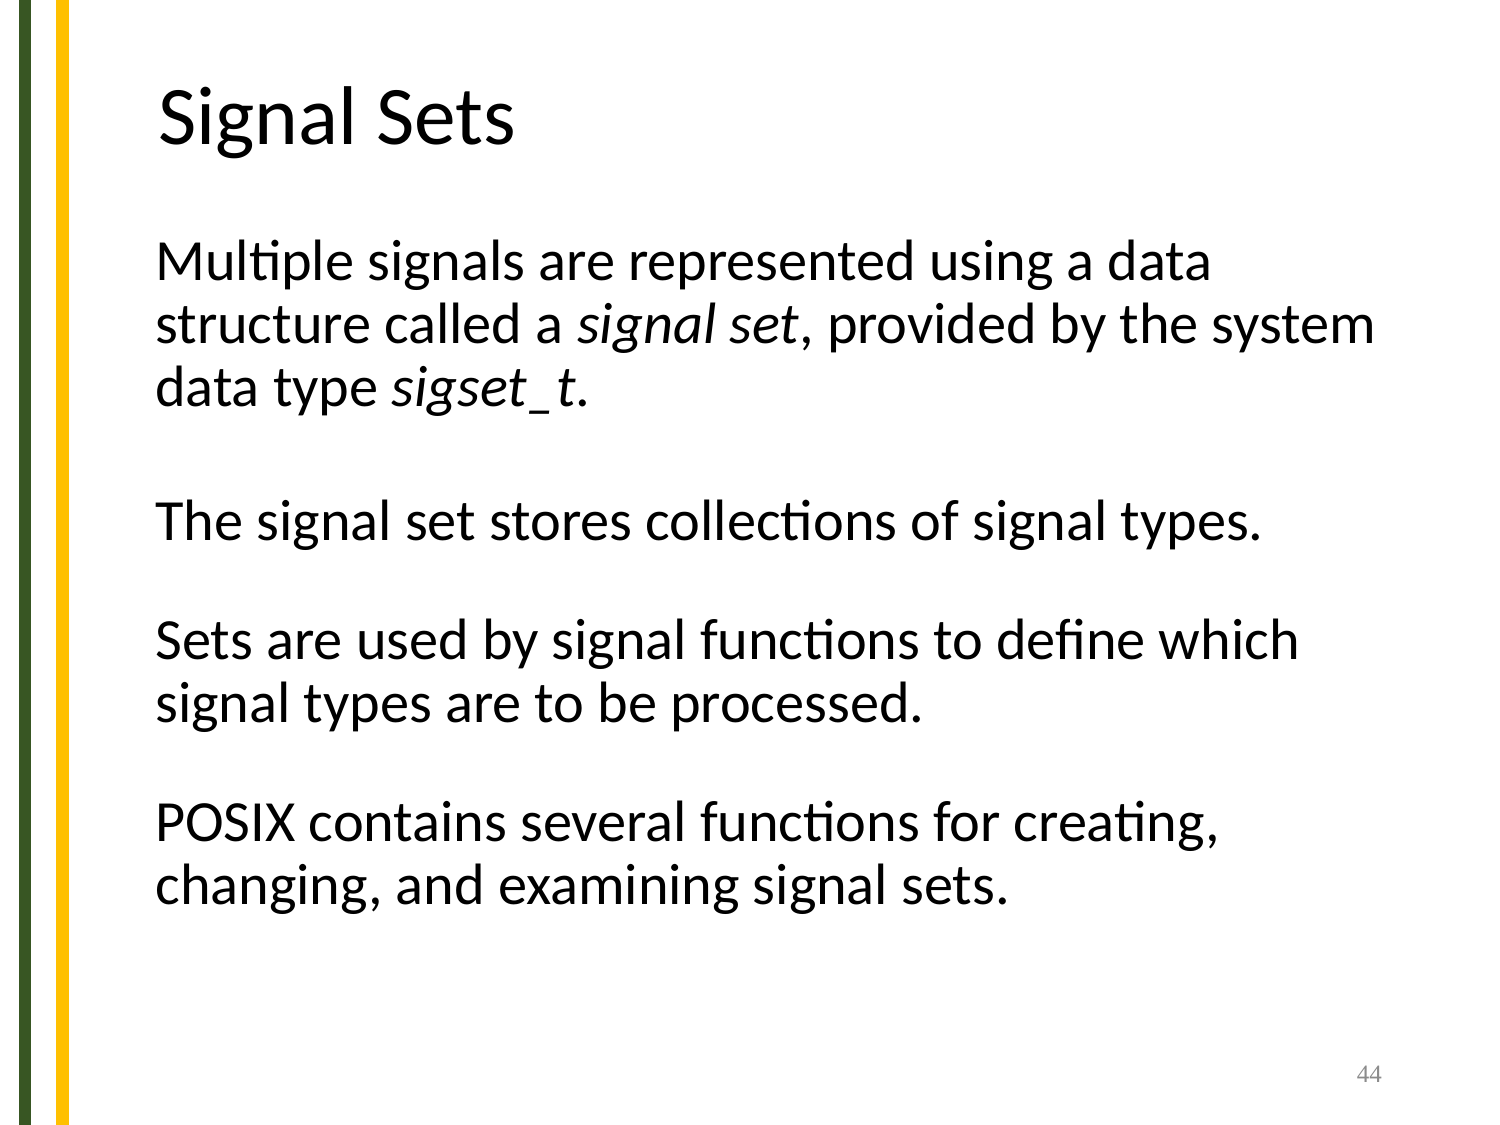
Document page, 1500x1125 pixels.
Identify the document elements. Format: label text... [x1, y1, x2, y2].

slide_number 44 [1059, 1042, 1397, 1103]
list Multiple signals are represented using a data structure called a signal set, provided by the system data type sigset_t. The signal set stores collections of signal types. Sets are used by signal functions to define which signal types are to be processed. POSIX contains several functions for creating, changing, and examining signal sets. [140, 222, 1416, 988]
title Signal Sets [87, 12, 1413, 223]
